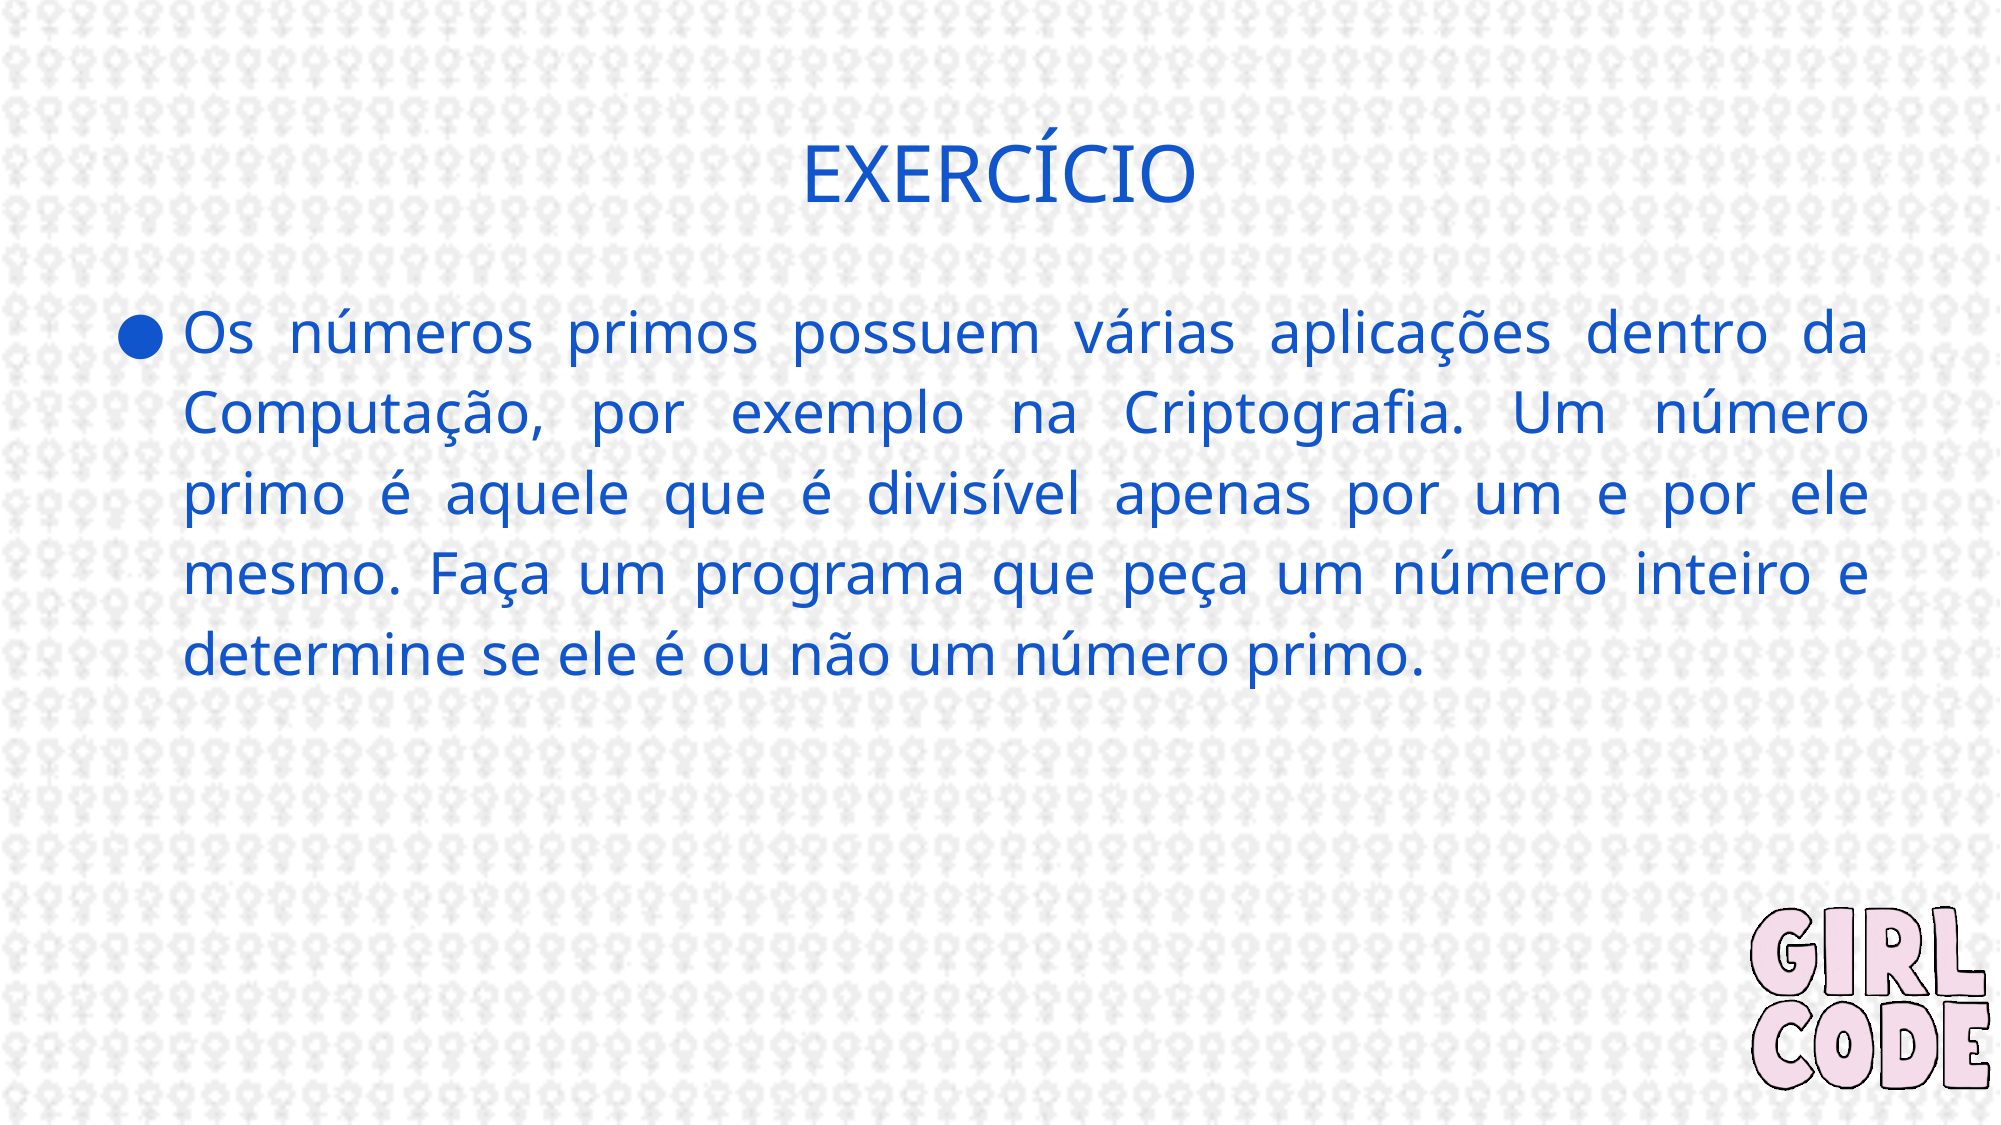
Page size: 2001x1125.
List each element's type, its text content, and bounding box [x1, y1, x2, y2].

picture [0, 0, 2001, 1125]
text_box Os números primos possuem várias aplicações dentro da Computação, por exemplo na Criptografia. Um número primo é aquele que é divisível apenas por um e por ele mesmo. Faça um programa que peça um número inteiro e determine se ele é ou não um número primo. [92, 277, 1886, 1060]
title EXERCÍCIO [0, 107, 2000, 228]
